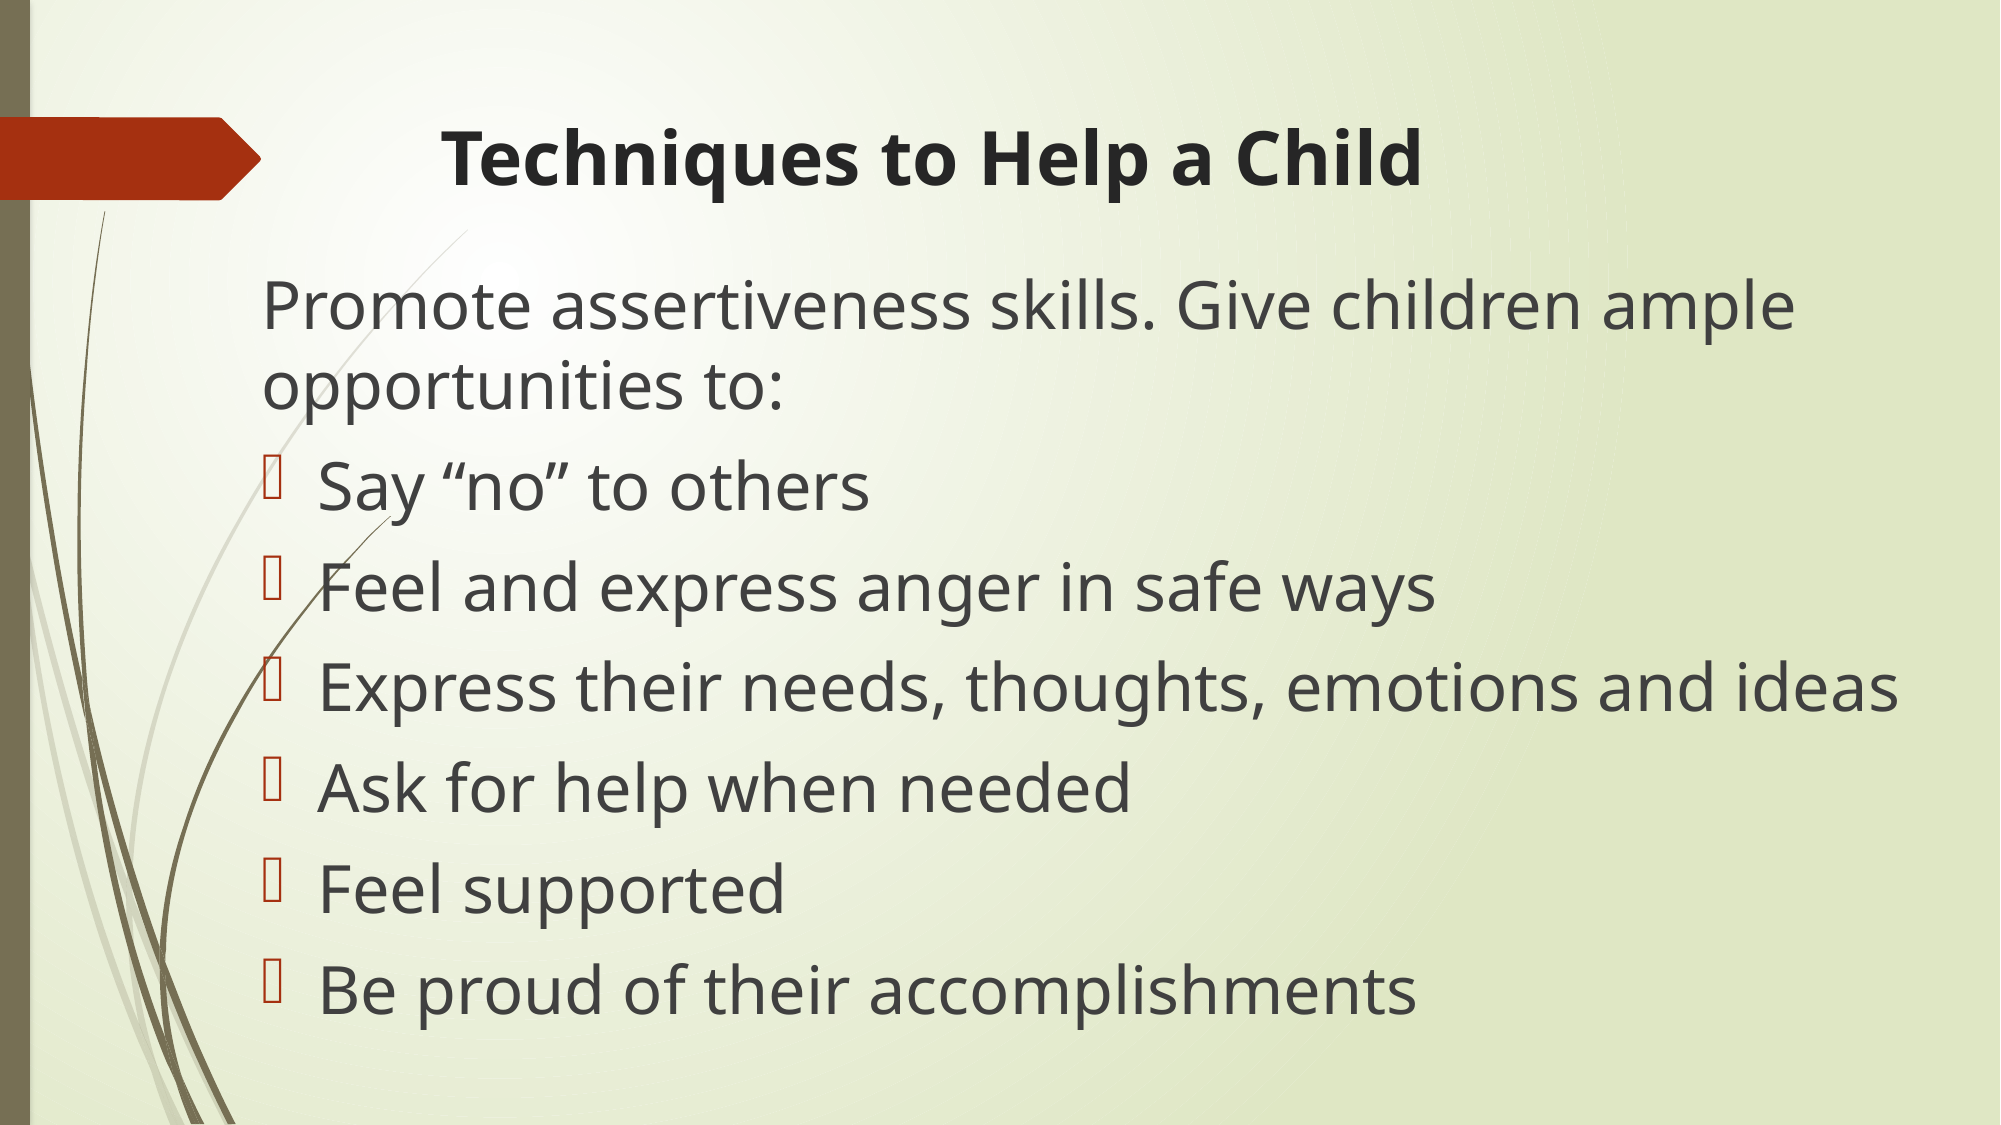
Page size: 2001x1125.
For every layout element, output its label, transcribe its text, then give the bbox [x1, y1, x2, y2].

title Techniques to Help a Child [425, 102, 1888, 255]
list Promote assertiveness skills. Give children ample opportunities to: Say “no” to others Feel and express anger in safe ways Express their needs, thoughts, emotions and ideas Ask for help when needed Feel supported Be proud of their accomplishments [246, 255, 1964, 1125]
